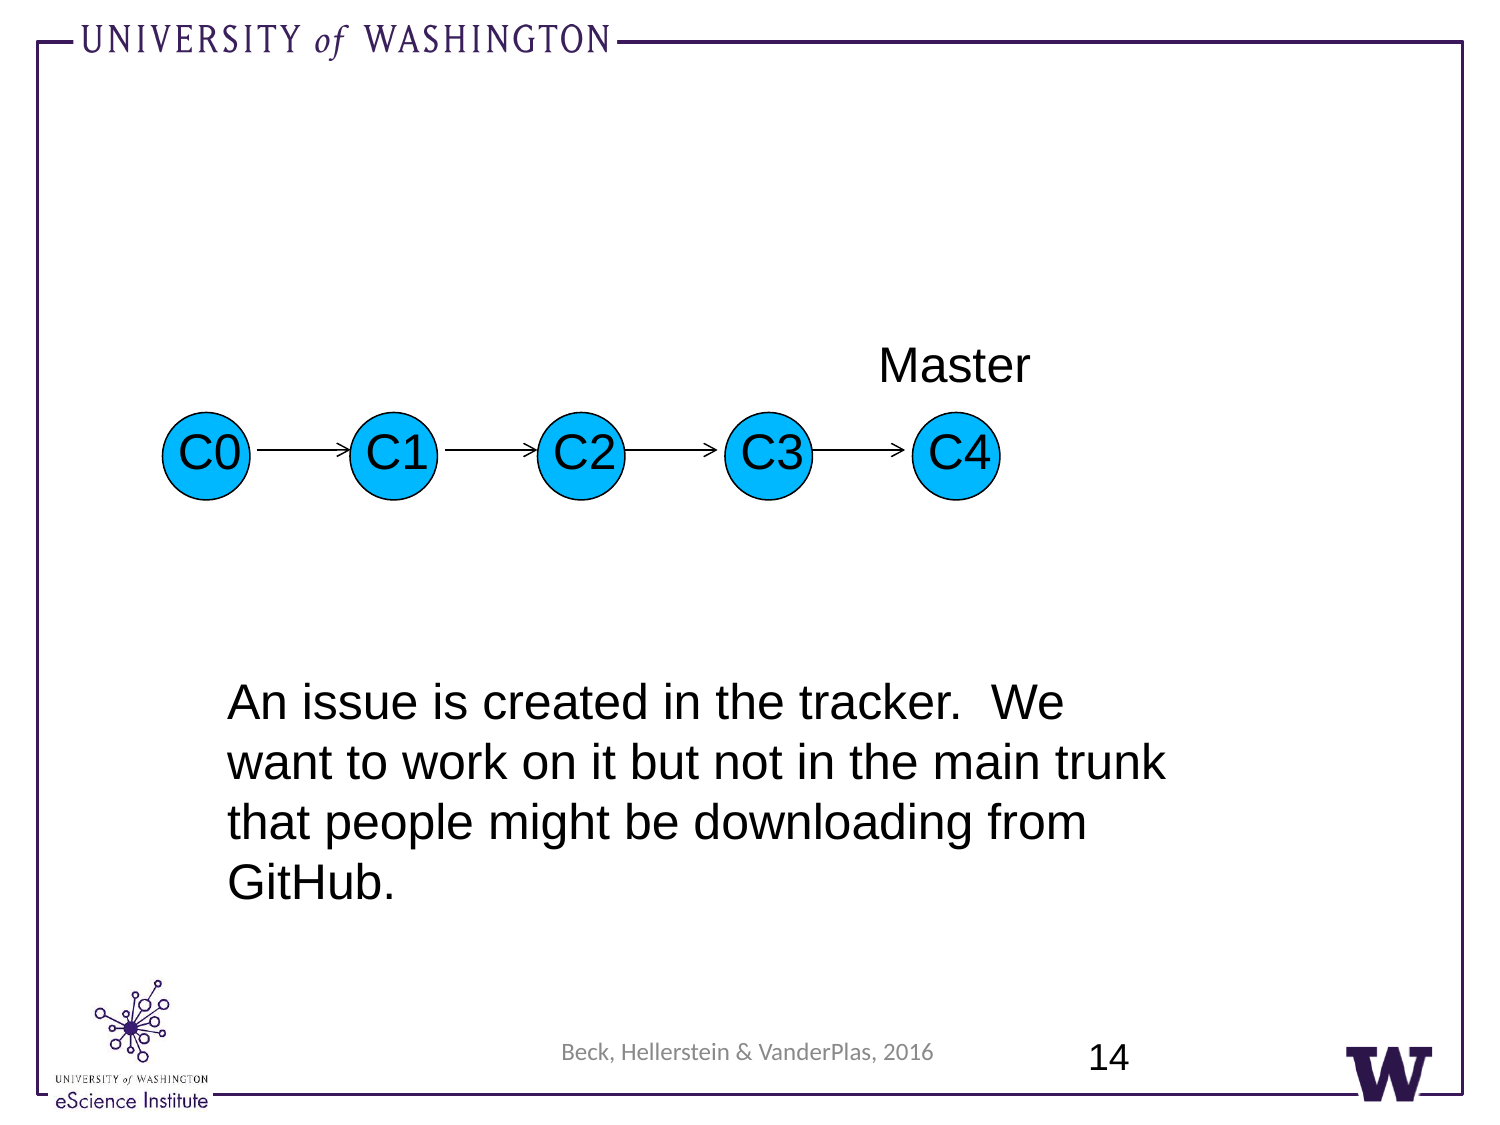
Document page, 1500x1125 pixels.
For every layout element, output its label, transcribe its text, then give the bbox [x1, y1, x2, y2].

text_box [349, 412, 446, 501]
picture [81, 24, 609, 61]
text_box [162, 412, 258, 501]
text_box Master [863, 324, 1047, 400]
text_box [724, 412, 821, 501]
text_box An issue is created in the tracker. We want to work on it but not in the main trunk that people might be downloading from GitHub. [212, 662, 1188, 918]
text_box 14 [1073, 1024, 1300, 1085]
picture [1339, 1041, 1438, 1107]
picture [48, 978, 213, 1113]
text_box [537, 412, 633, 501]
footer Beck, Hellerstein & VanderPlas, 2016 [510, 1027, 986, 1088]
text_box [912, 412, 1008, 501]
